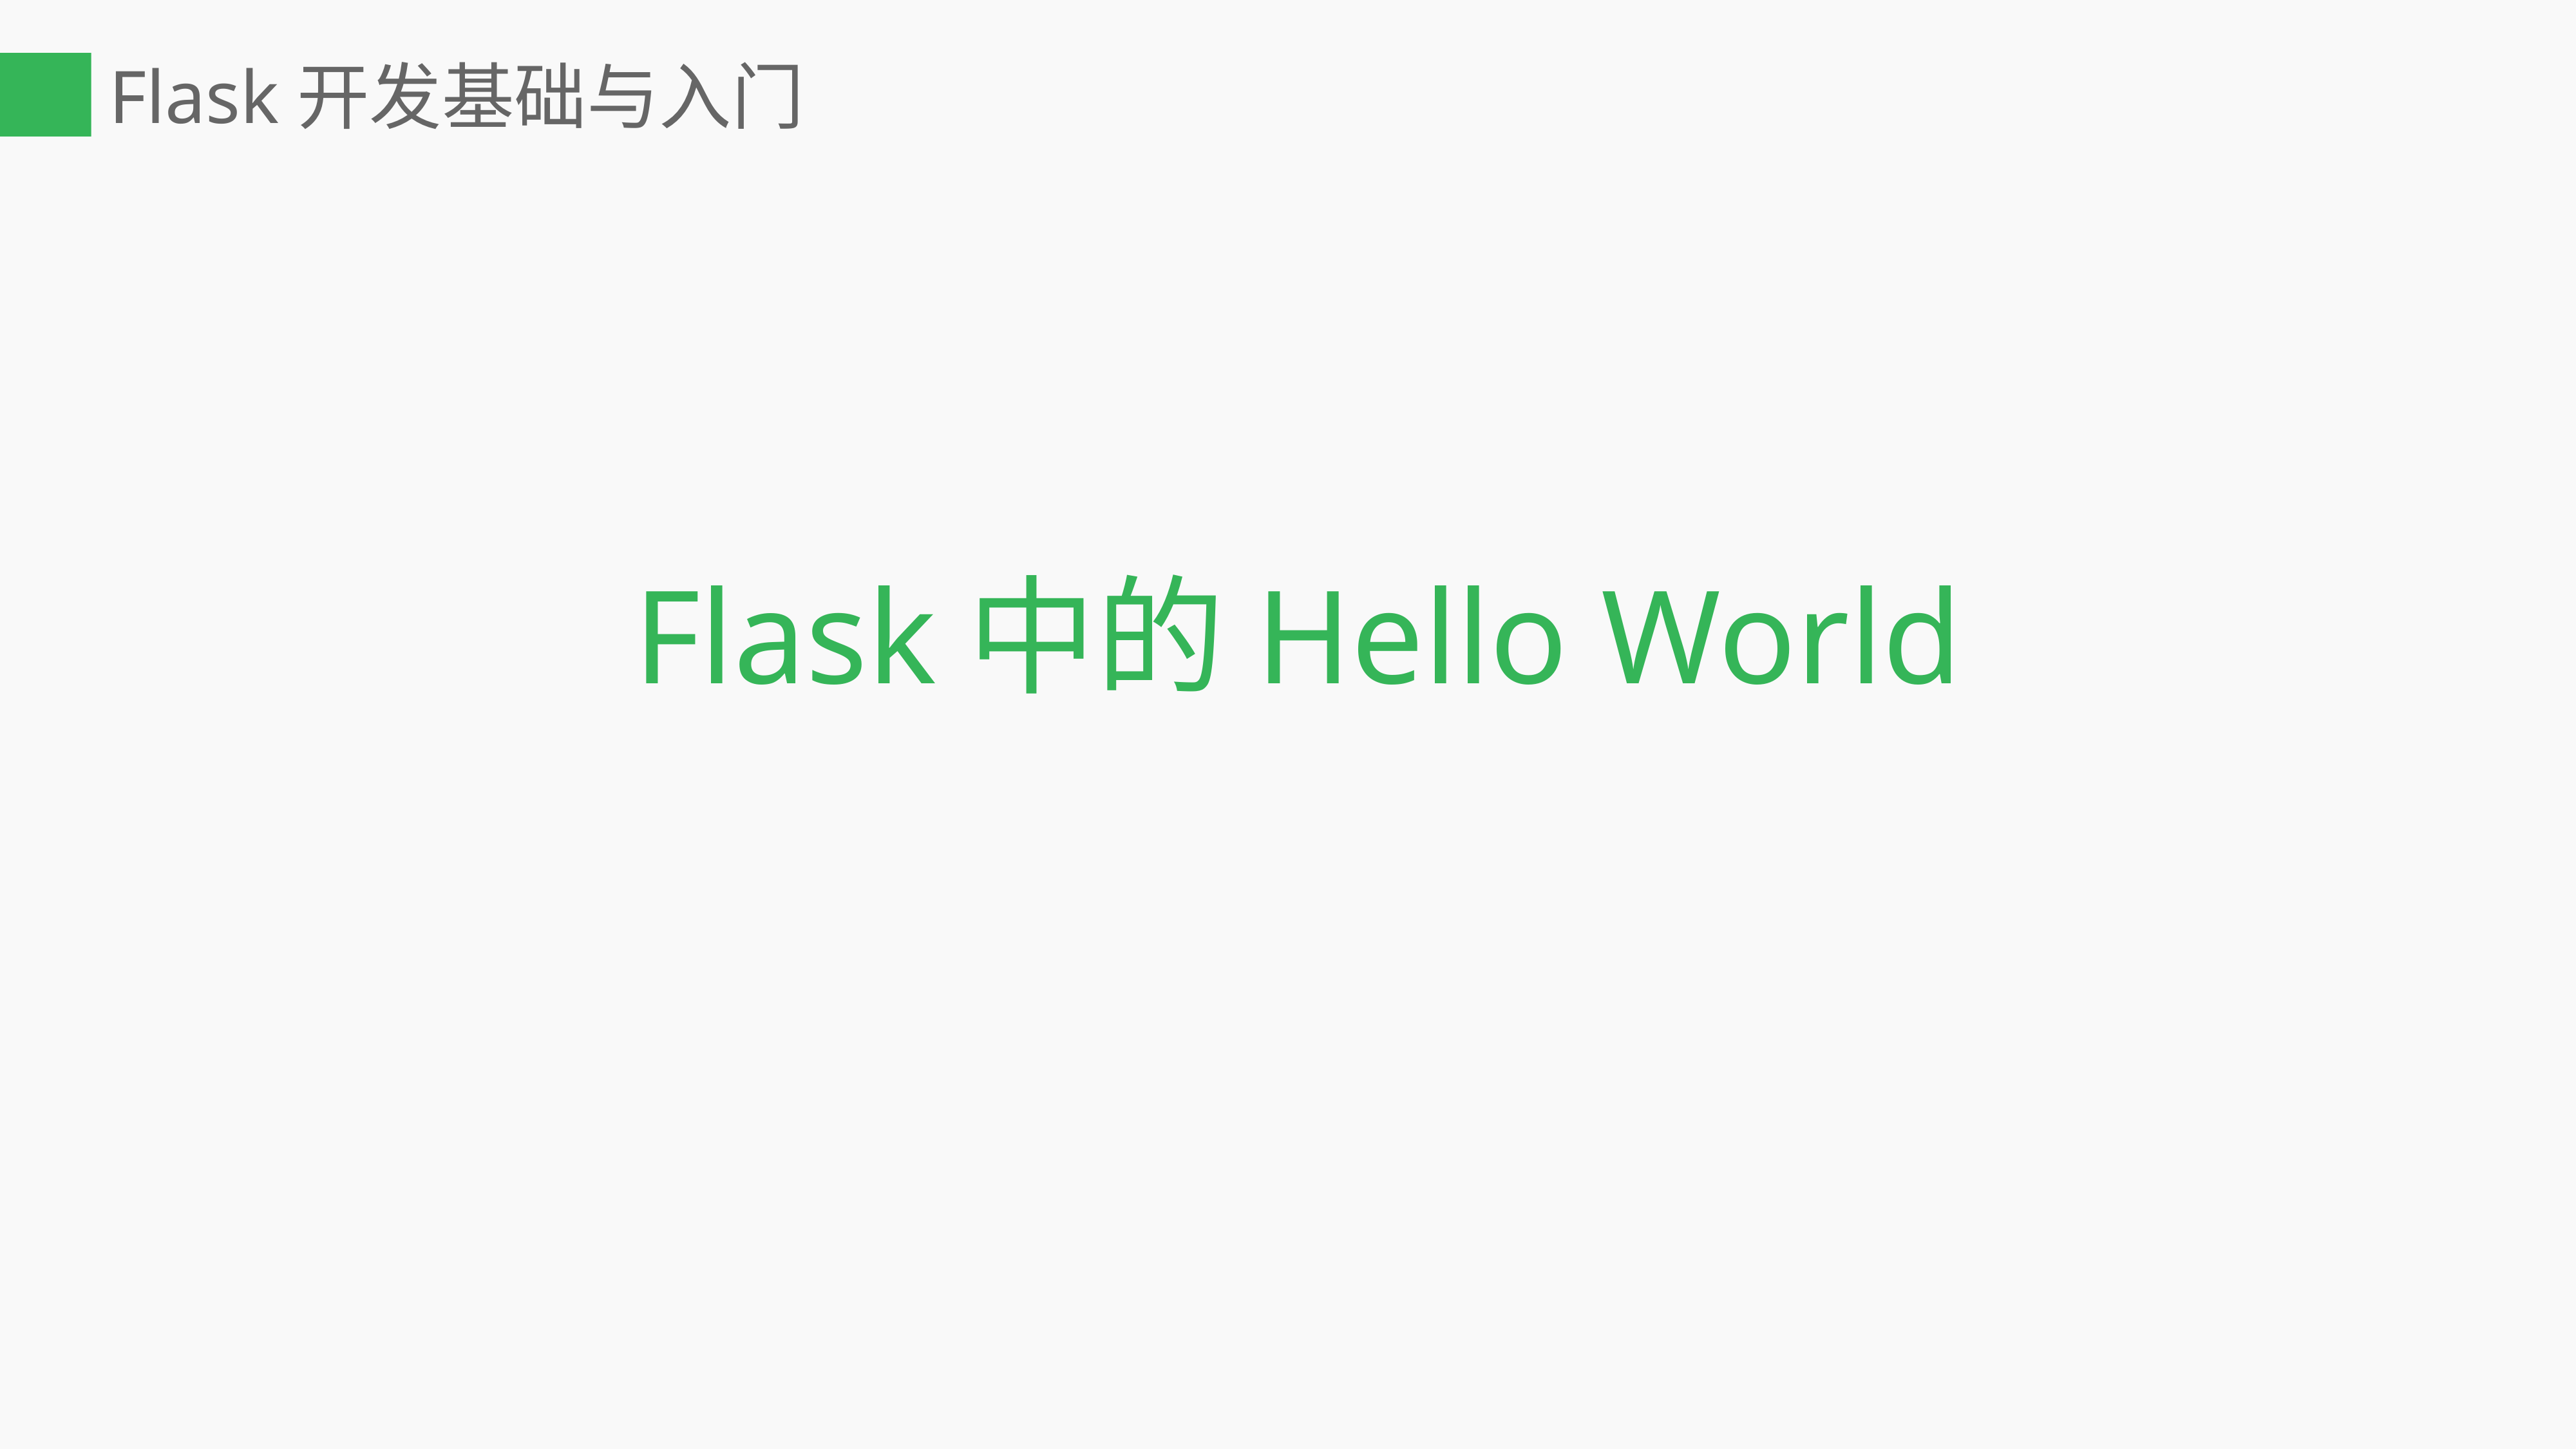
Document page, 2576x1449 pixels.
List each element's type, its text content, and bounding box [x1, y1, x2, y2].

picture [0, 53, 91, 137]
list Flask中的Hello World [22, 517, 2554, 685]
title Flask开发基础与入门 [108, 44, 2540, 144]
